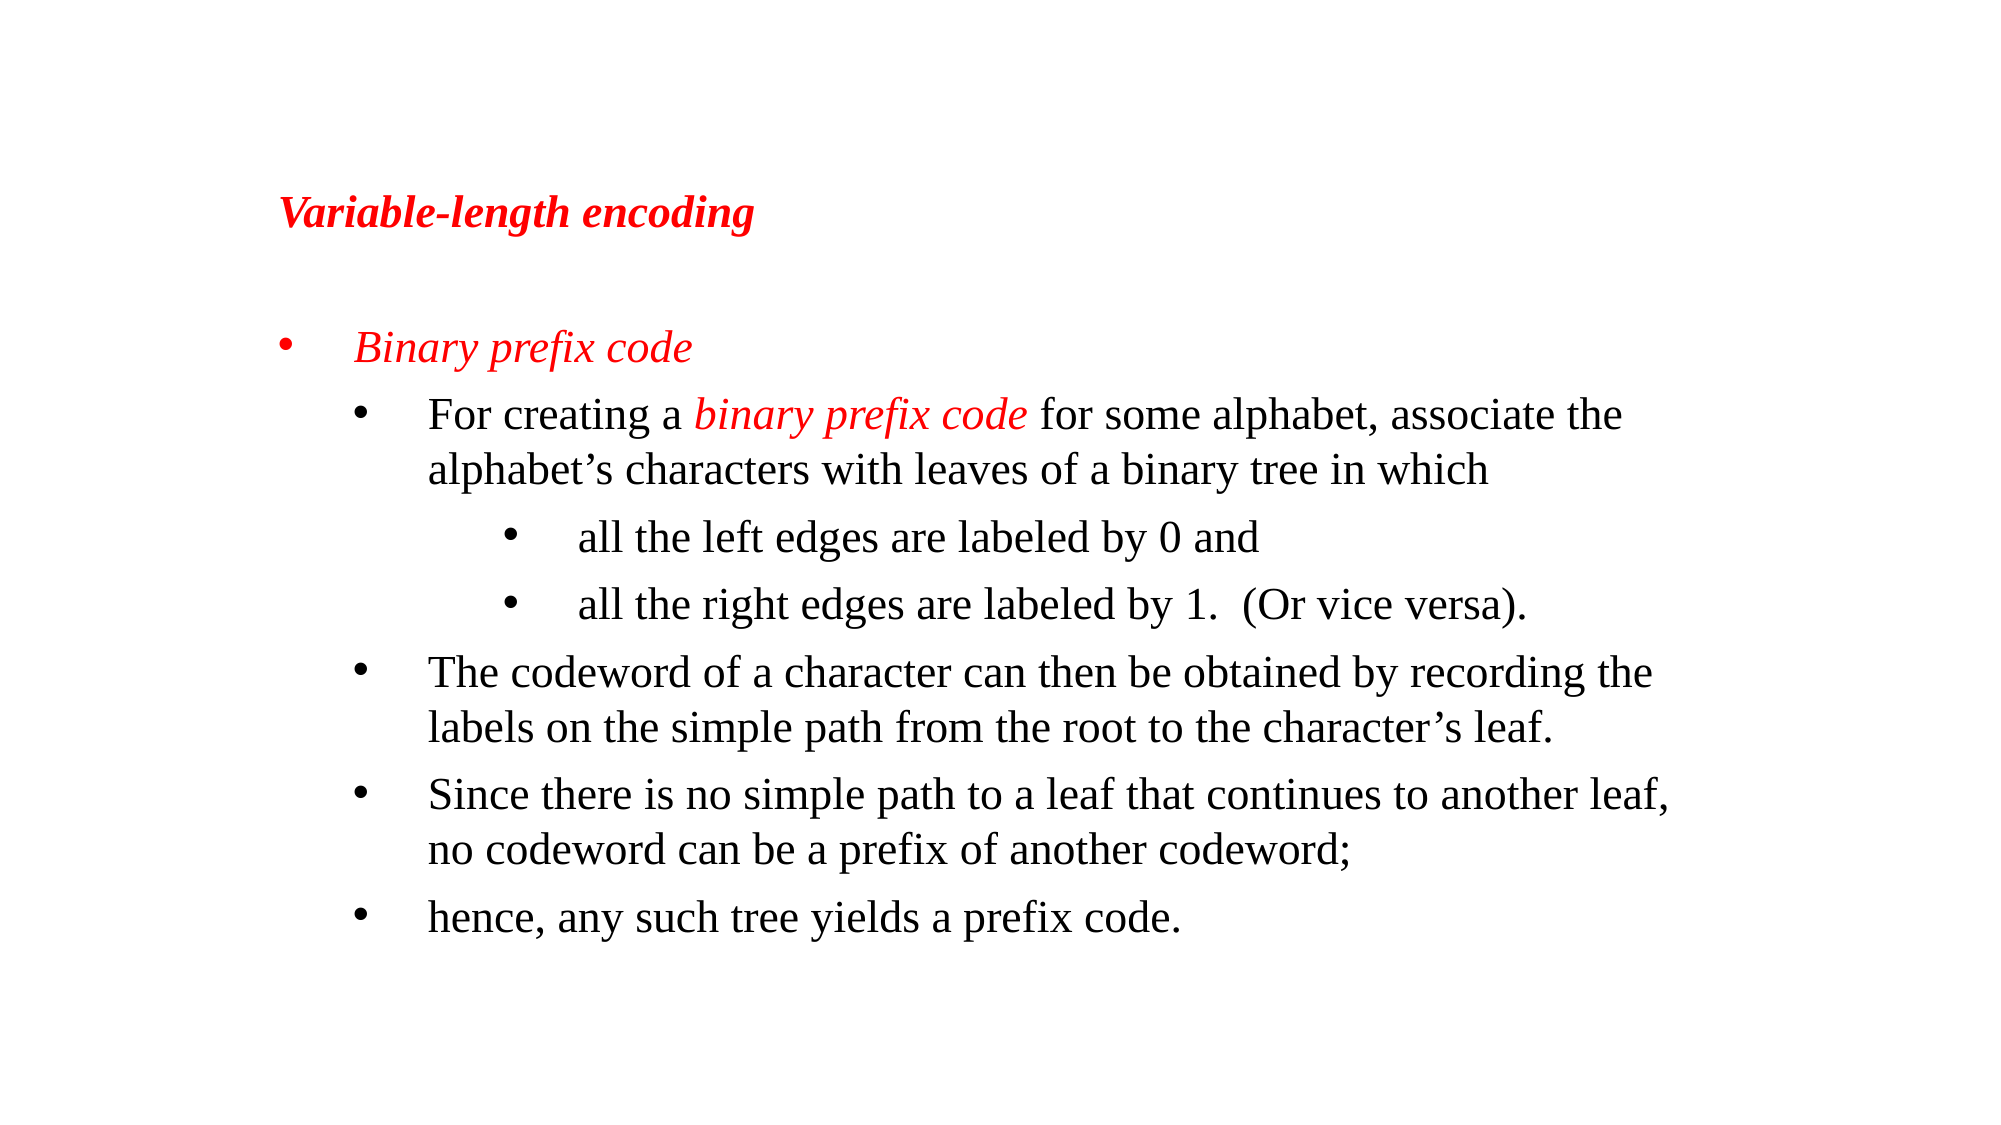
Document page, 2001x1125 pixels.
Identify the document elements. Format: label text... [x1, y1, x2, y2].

text_box Variable-length encoding Binary prefix code For creating a binary prefix code for some alphabet, associate the alphabet’s characters with leaves of a binary tree in which all the left edges are labeled by 0 and all the right edges are labeled by 1. (Or vice versa). The codeword of a character can then be obtained by recording the labels on the simple path from the root to the character’s leaf. Since there is no simple path to a leaf that continues to another leaf, no codeword can be a prefix of another codeword; hence, any such tree yields a prefix code. [263, 174, 1715, 949]
